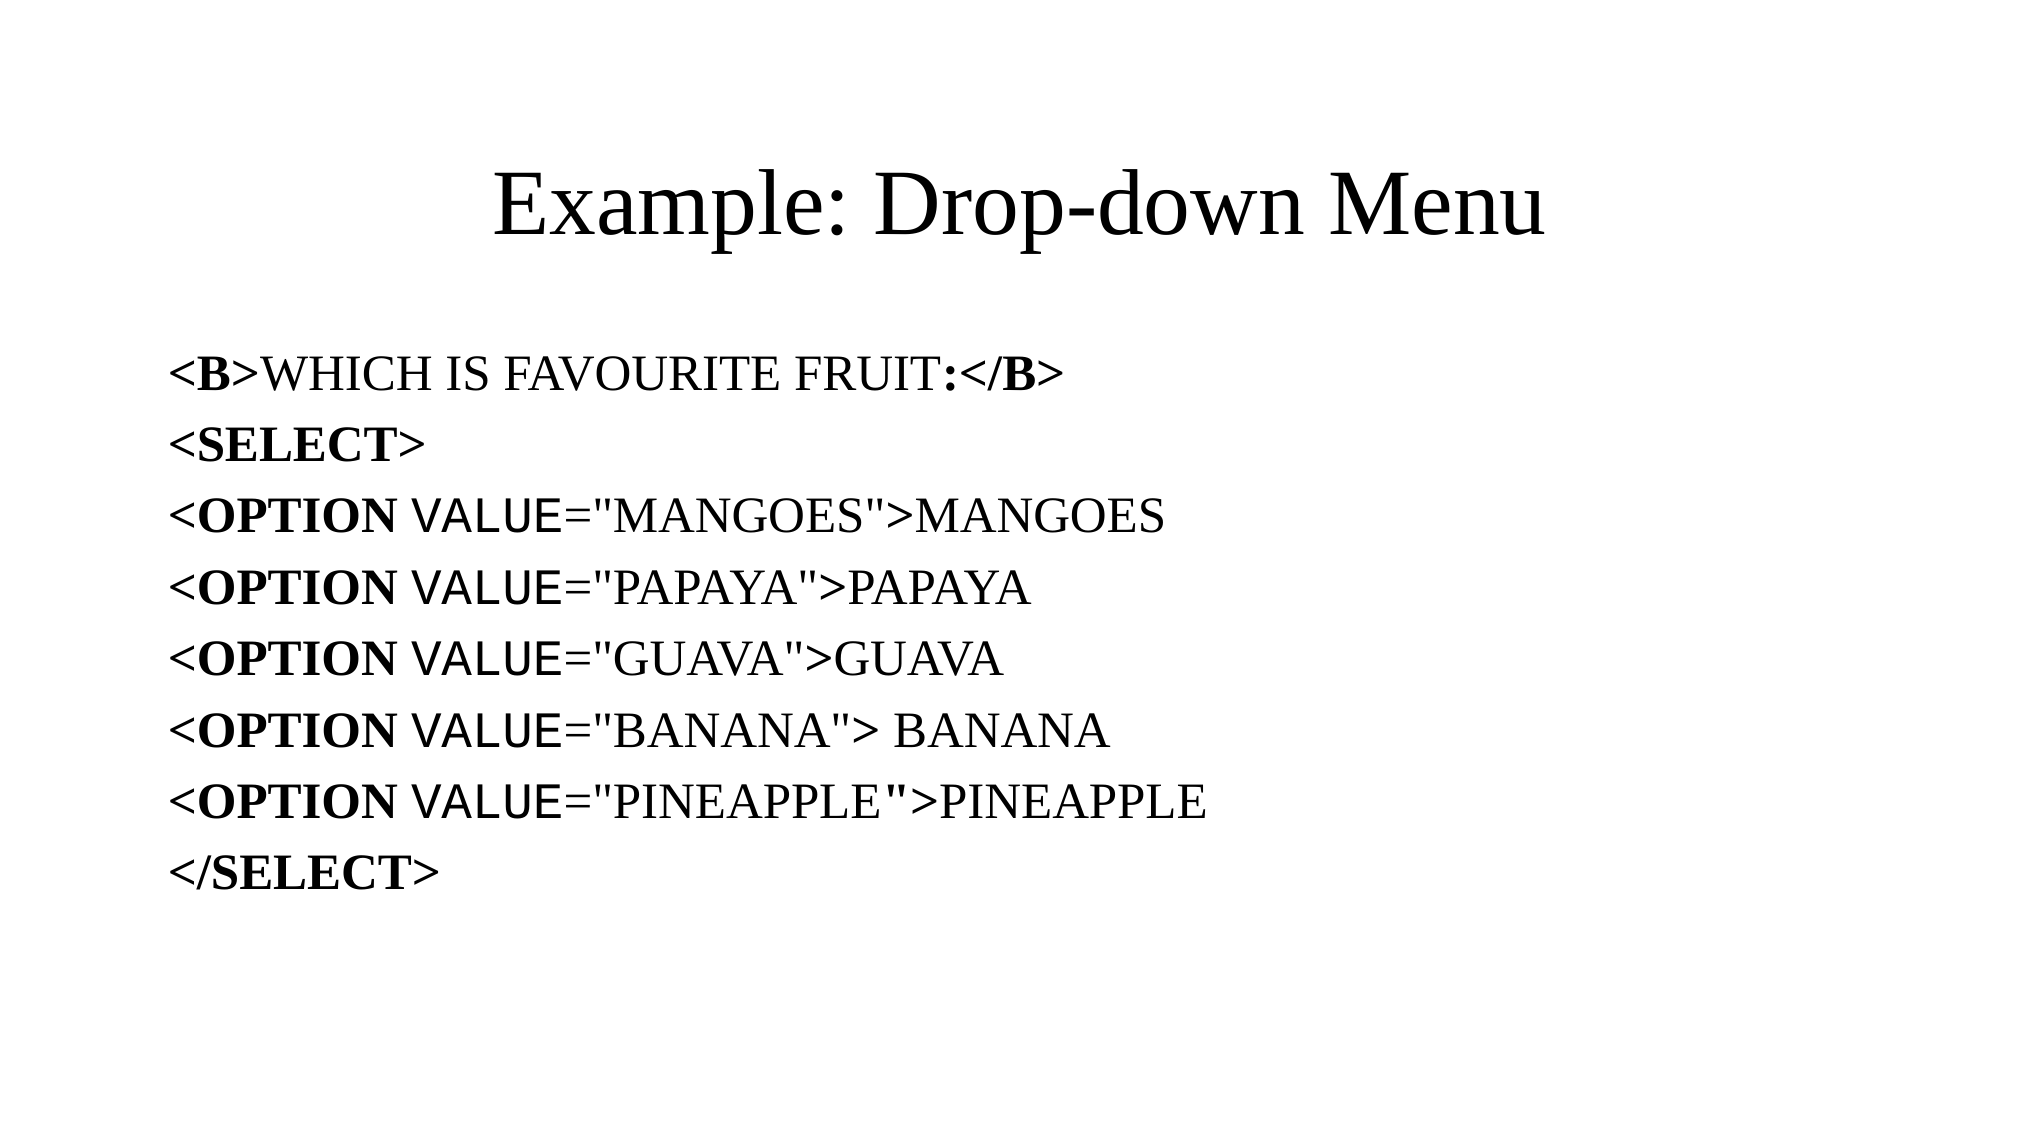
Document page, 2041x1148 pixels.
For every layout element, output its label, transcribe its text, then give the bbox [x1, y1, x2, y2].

list <B>WHICH IS FAVOURITE FRUIT:</B> <SELECT> <OPTION VALUE="MANGOES">MANGOES <OPTION VALUE="PAPAYA">PAPAYA <OPTION VALUE="GUAVA">GUAVA <OPTION VALUE="BANANA"> BANANA <OPTION VALUE="PINEAPPLE">PINEAPPLE </SELECT> [153, 331, 1888, 1020]
title Example: Drop-down Menu [153, 101, 1888, 294]
